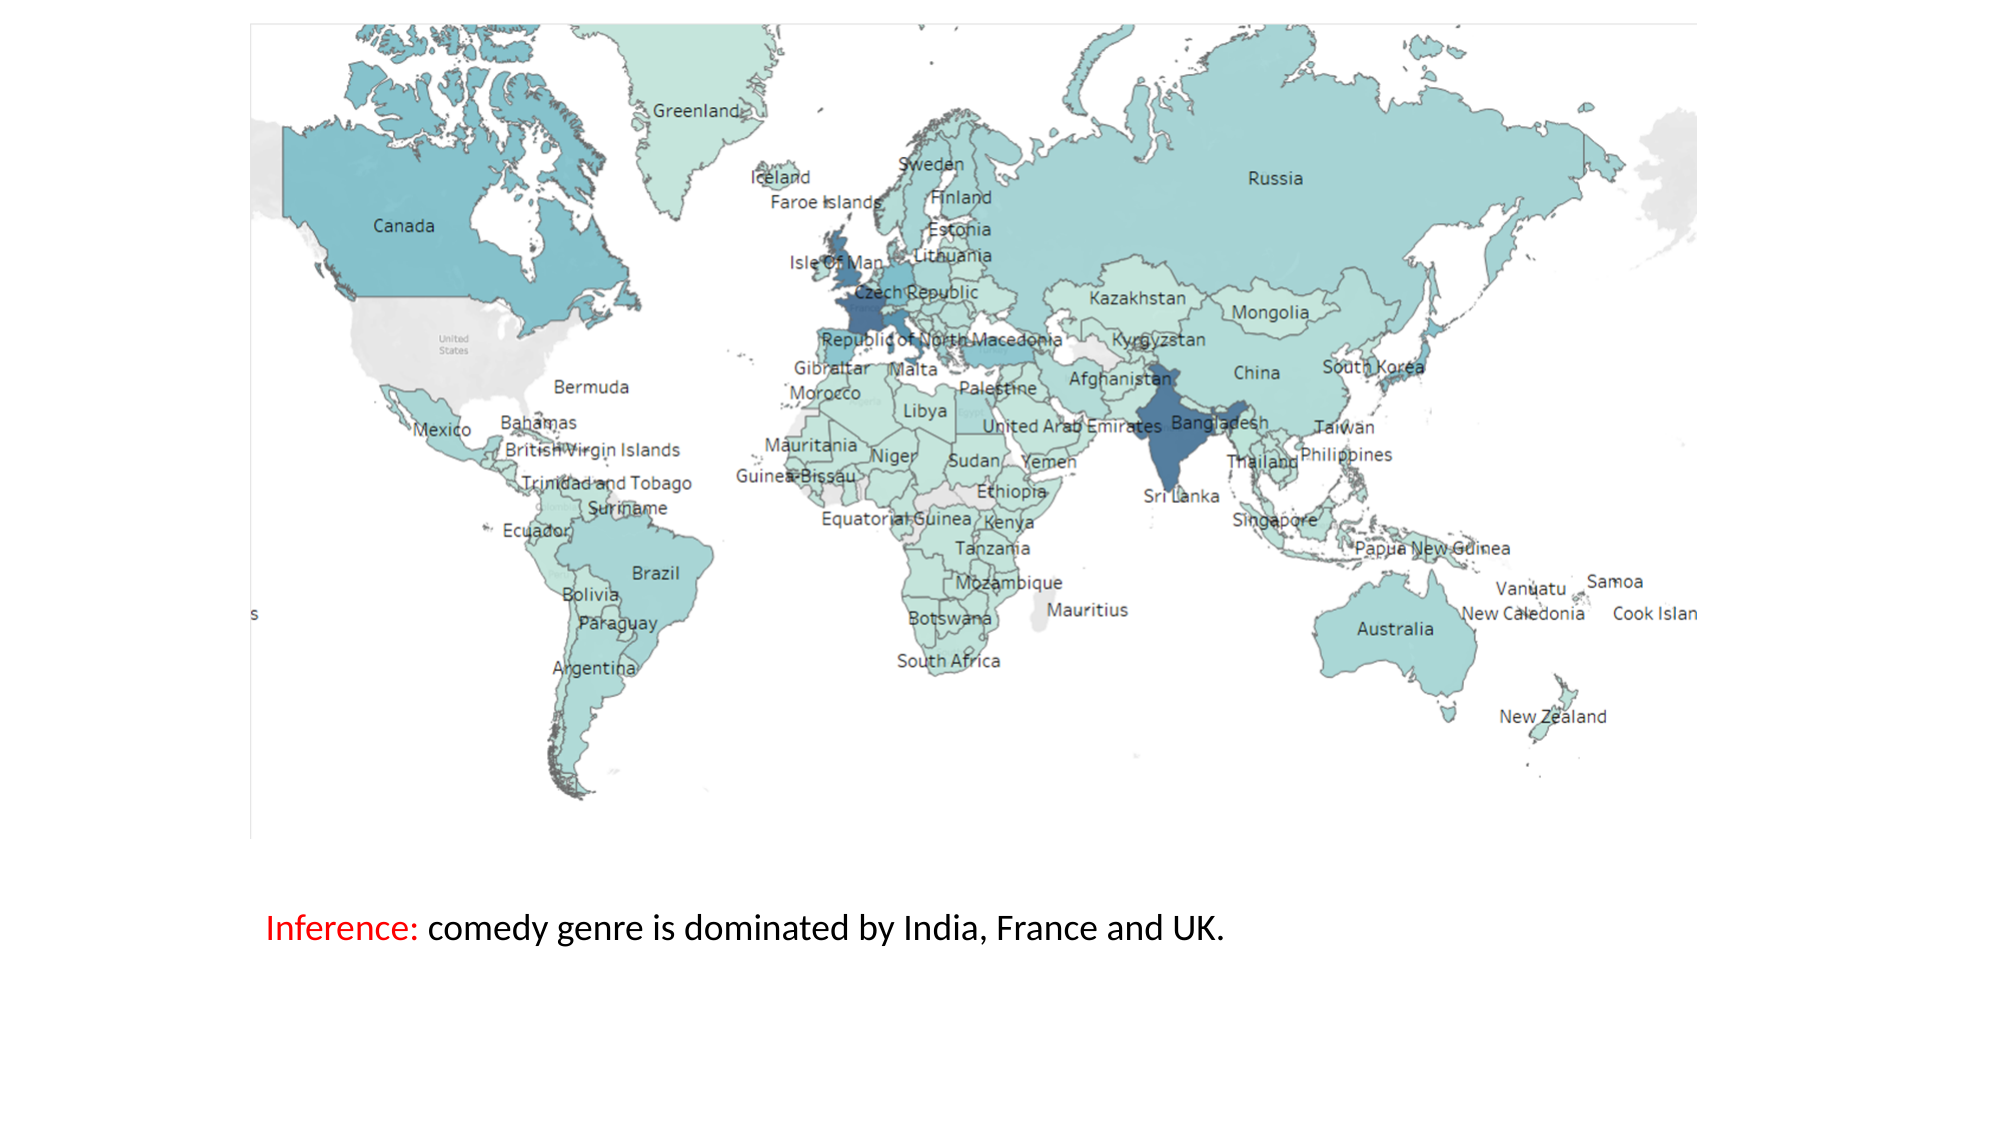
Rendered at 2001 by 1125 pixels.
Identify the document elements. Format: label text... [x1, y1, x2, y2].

picture [250, 21, 1697, 839]
text_box Inference: comedy genre is dominated by India, France and UK. [250, 895, 1466, 956]
